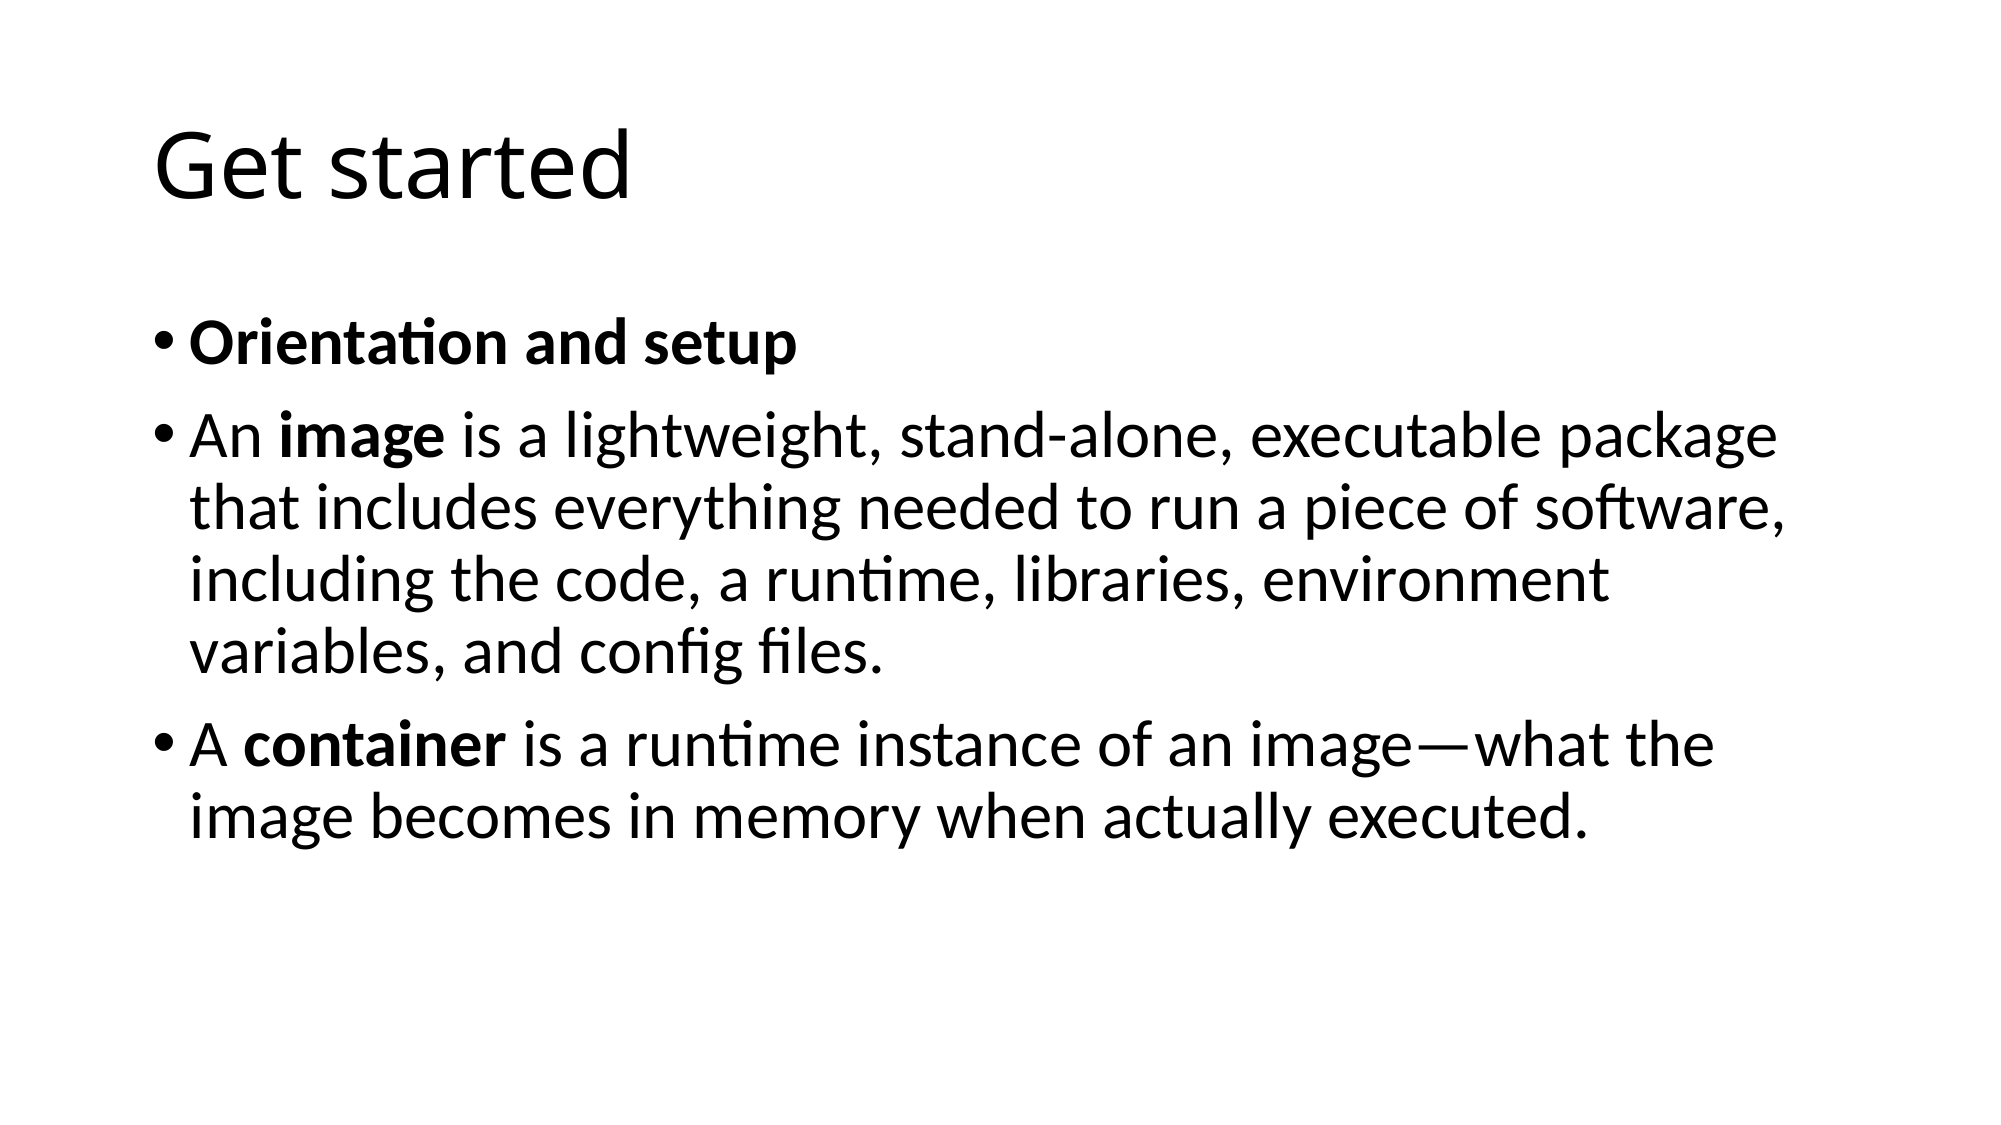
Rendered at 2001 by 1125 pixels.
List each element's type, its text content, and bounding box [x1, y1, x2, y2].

list Orientation and setup An image is a lightweight, stand-alone, executable package that includes everything needed to run a piece of software, including the code, a runtime, libraries, environment variables, and config files. A container is a runtime instance of an image—what the image becomes in memory when actually executed. [137, 299, 1863, 1014]
title Get started [137, 59, 1863, 278]
